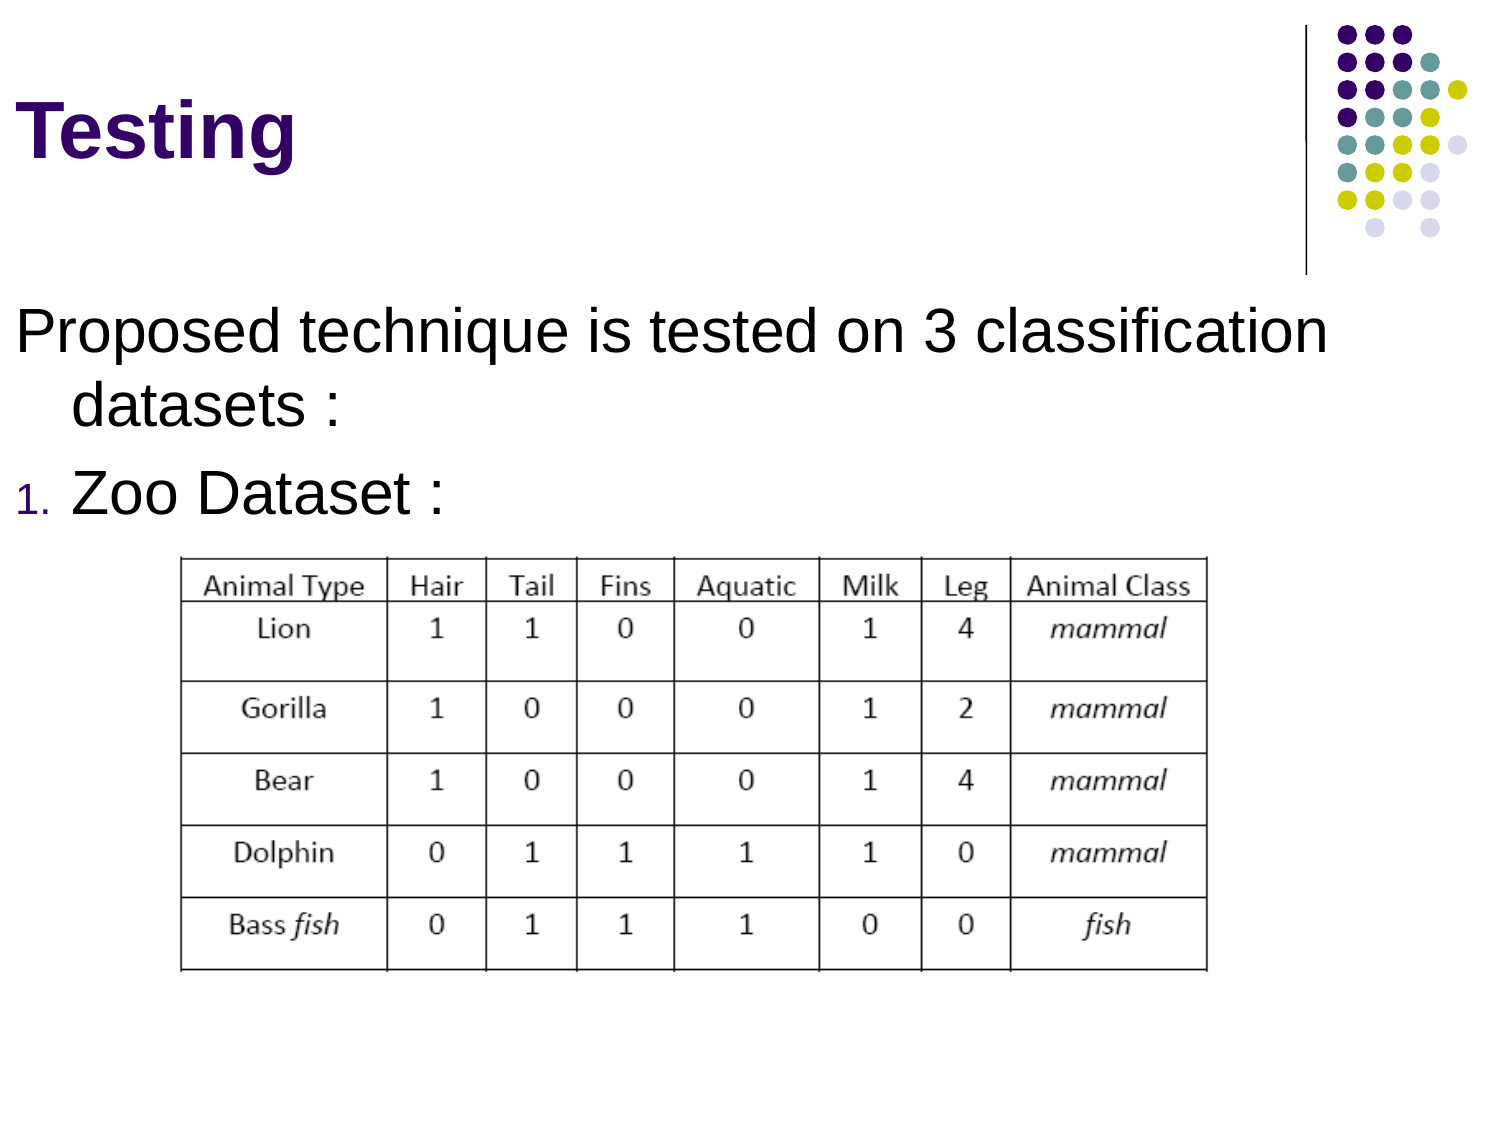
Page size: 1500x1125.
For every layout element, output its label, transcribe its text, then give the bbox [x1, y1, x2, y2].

title Testing [0, 19, 1238, 233]
picture [174, 549, 1213, 980]
list Proposed technique is tested on 3 classification datasets : Zoo Dataset : [0, 281, 1351, 1006]
